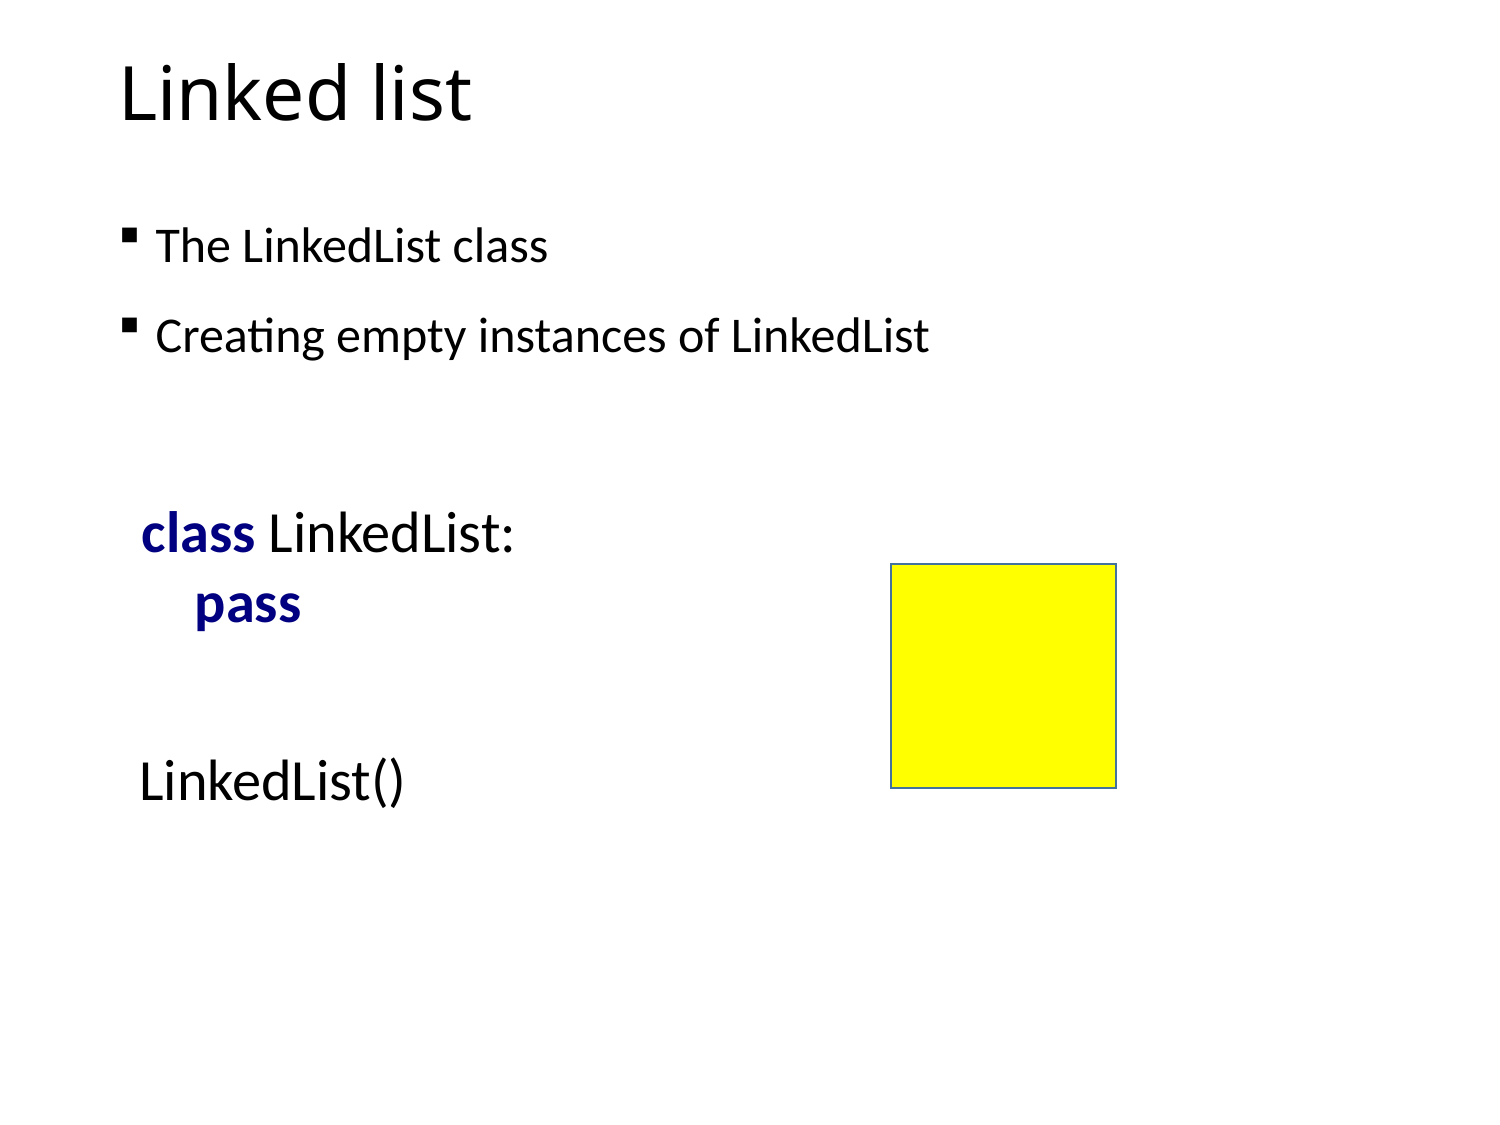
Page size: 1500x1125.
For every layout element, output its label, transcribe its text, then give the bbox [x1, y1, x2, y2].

text_box class LinkedList: pass [126, 487, 607, 642]
text_box LinkedList() [124, 735, 605, 820]
list The LinkedList class Creating empty instances of LinkedList [103, 174, 1397, 322]
title Linked list [103, 4, 1397, 174]
text_box [890, 563, 1117, 789]
